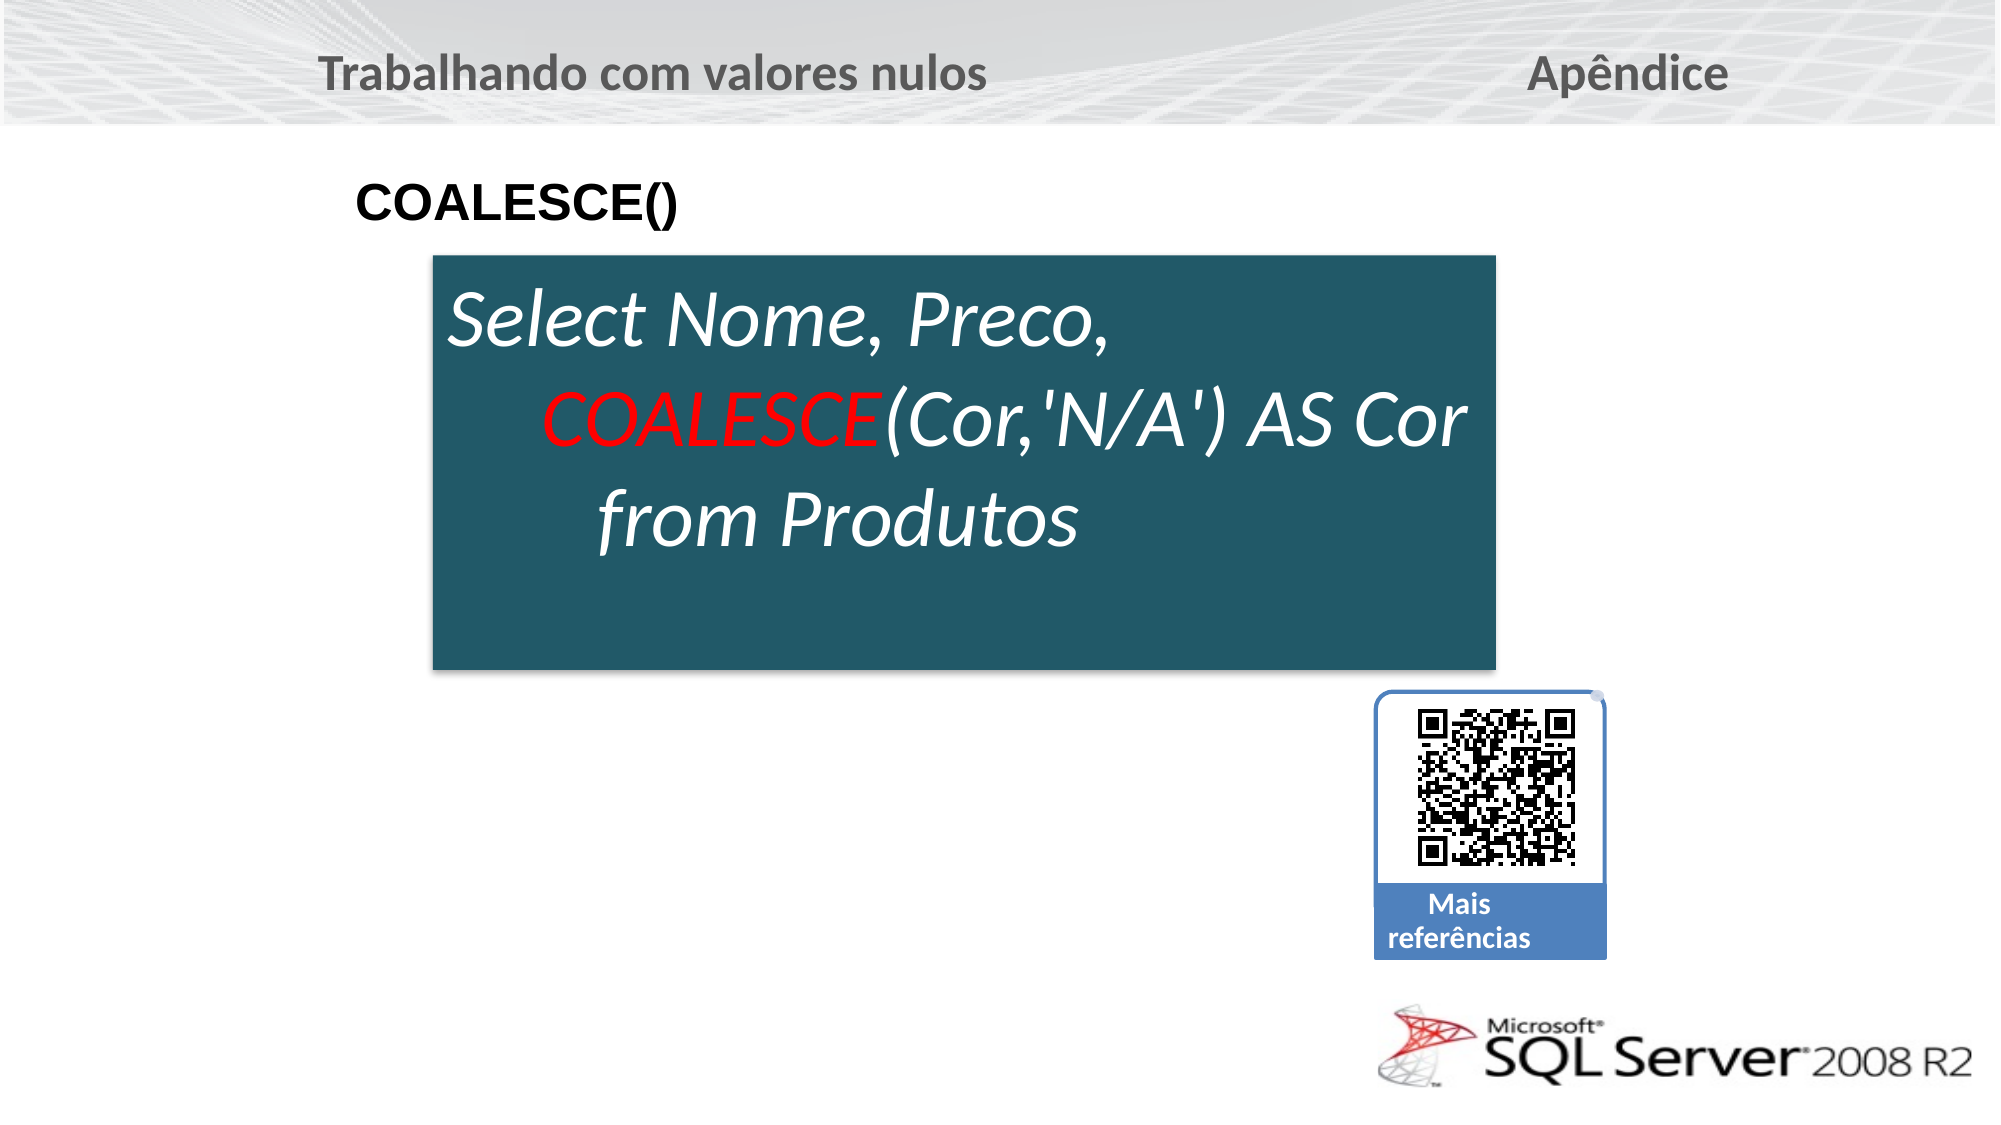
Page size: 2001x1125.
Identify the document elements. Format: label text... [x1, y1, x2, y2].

text_box Apêndice [1472, 30, 1745, 109]
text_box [1365, 668, 1615, 982]
picture [0, 0, 2000, 126]
text_box COALESCE() [340, 160, 694, 238]
text_box Select Nome, Preco, COALESCE(Cor,'N/A') AS Cor from Produtos [432, 255, 1497, 671]
text_box Trabalhando com valores nulos [303, 30, 1059, 109]
picture [1377, 999, 1972, 1101]
picture [1413, 703, 1579, 870]
